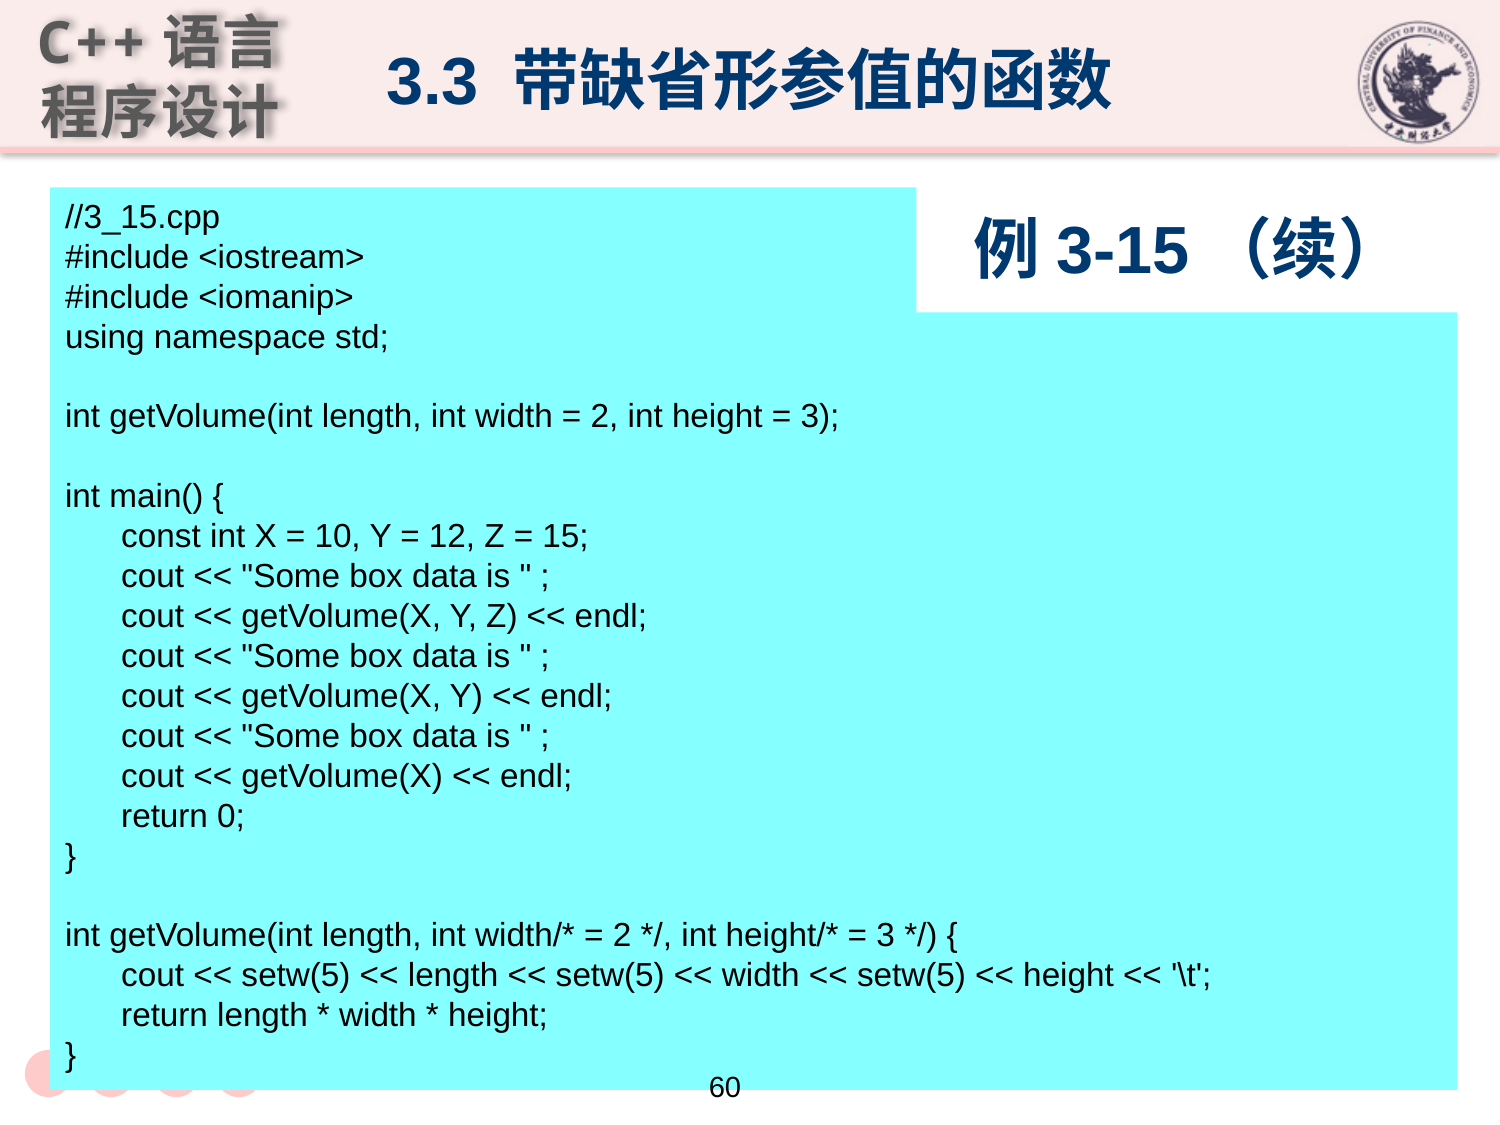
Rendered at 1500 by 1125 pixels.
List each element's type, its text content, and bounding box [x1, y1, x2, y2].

picture [0, 0, 199, 147]
picture [1300, 0, 1500, 147]
text_box 3.3 带缺省形参值的函数 [199, 0, 1300, 157]
slide_number 60 [674, 1046, 776, 1125]
title 例3-15（续） [916, 180, 1463, 313]
picture [191, 53, 199, 60]
list //3_15.cpp #include <iostream> #include <iomanip> using namespace std; int getVolume(int length, int width = 2, int height = 3); int main() { const int X = 10, Y = 12, Z = 15; cout << "Some box data is " ; cout << getVolume(X, Y, Z) << endl; cout << "Some box data is " ; cout << getVolume(X, Y) << endl; cout << "Some box data is " ; cout << getVolume(X) << endl; return 0; } int getVolume(int length, int width/* = 2 */, int height/* = 3 */) { cout << setw(5) << length << setw(5) << width << setw(5) << height << '\t'; return length * width * height; } [49, 187, 1458, 1091]
picture [192, 115, 199, 124]
